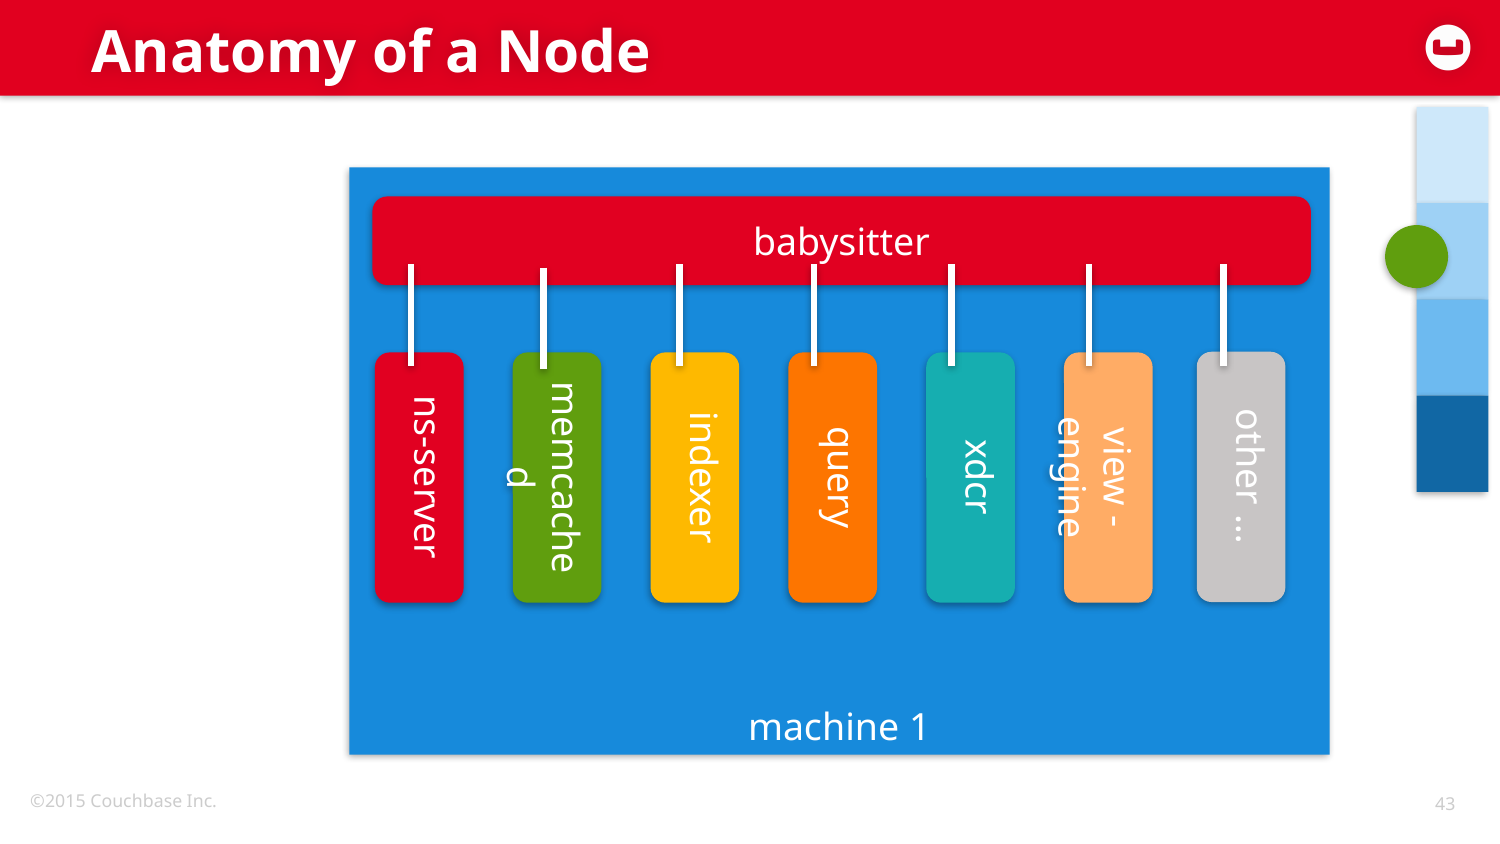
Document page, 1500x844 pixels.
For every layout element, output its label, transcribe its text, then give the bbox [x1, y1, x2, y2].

text_box [1384, 224, 1411, 289]
picture [1425, 24, 1471, 71]
text_box xdcr [925, 351, 1016, 604]
text_box babysitter [371, 195, 1312, 286]
text_box view -engine [1063, 351, 1154, 604]
text_box query [787, 351, 878, 604]
text_box ns-server [374, 351, 465, 604]
text_box memcached [511, 351, 603, 604]
text_box machine 1 [349, 167, 1330, 755]
text_box indexer [649, 351, 740, 604]
title Anatomy of a Node [76, 3, 1389, 92]
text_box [1416, 106, 1489, 493]
text_box other … [1195, 350, 1287, 603]
